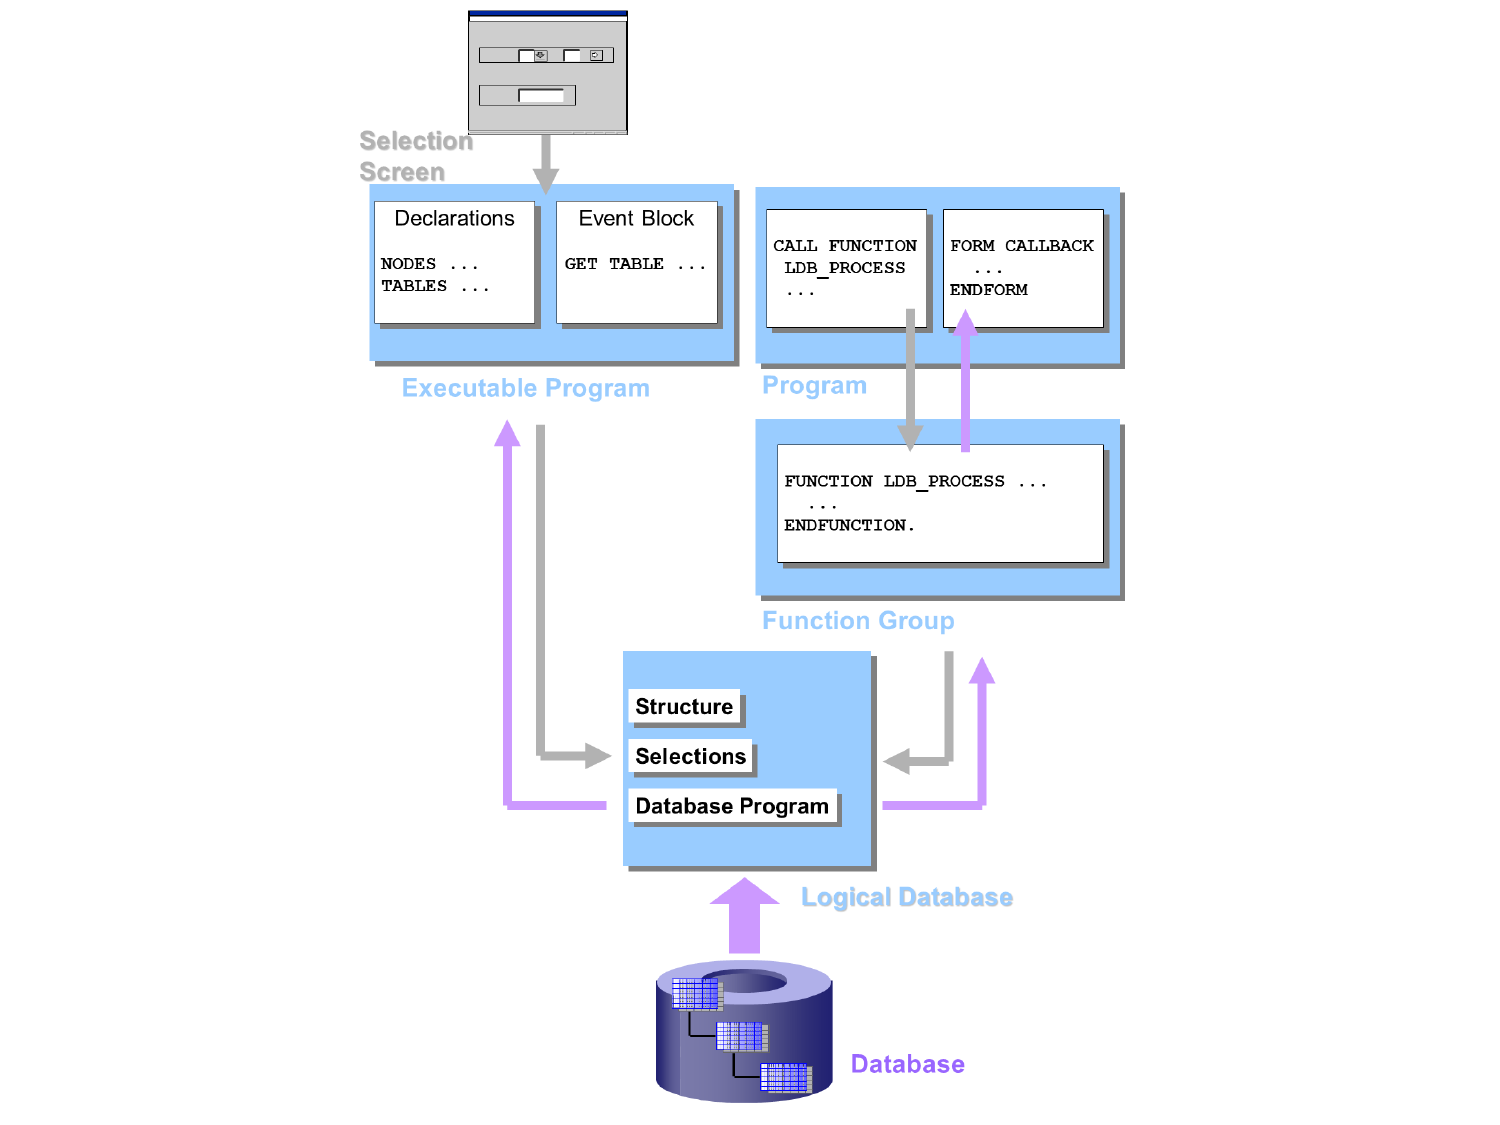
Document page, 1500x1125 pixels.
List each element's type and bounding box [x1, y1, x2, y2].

picture [352, 0, 1148, 1125]
